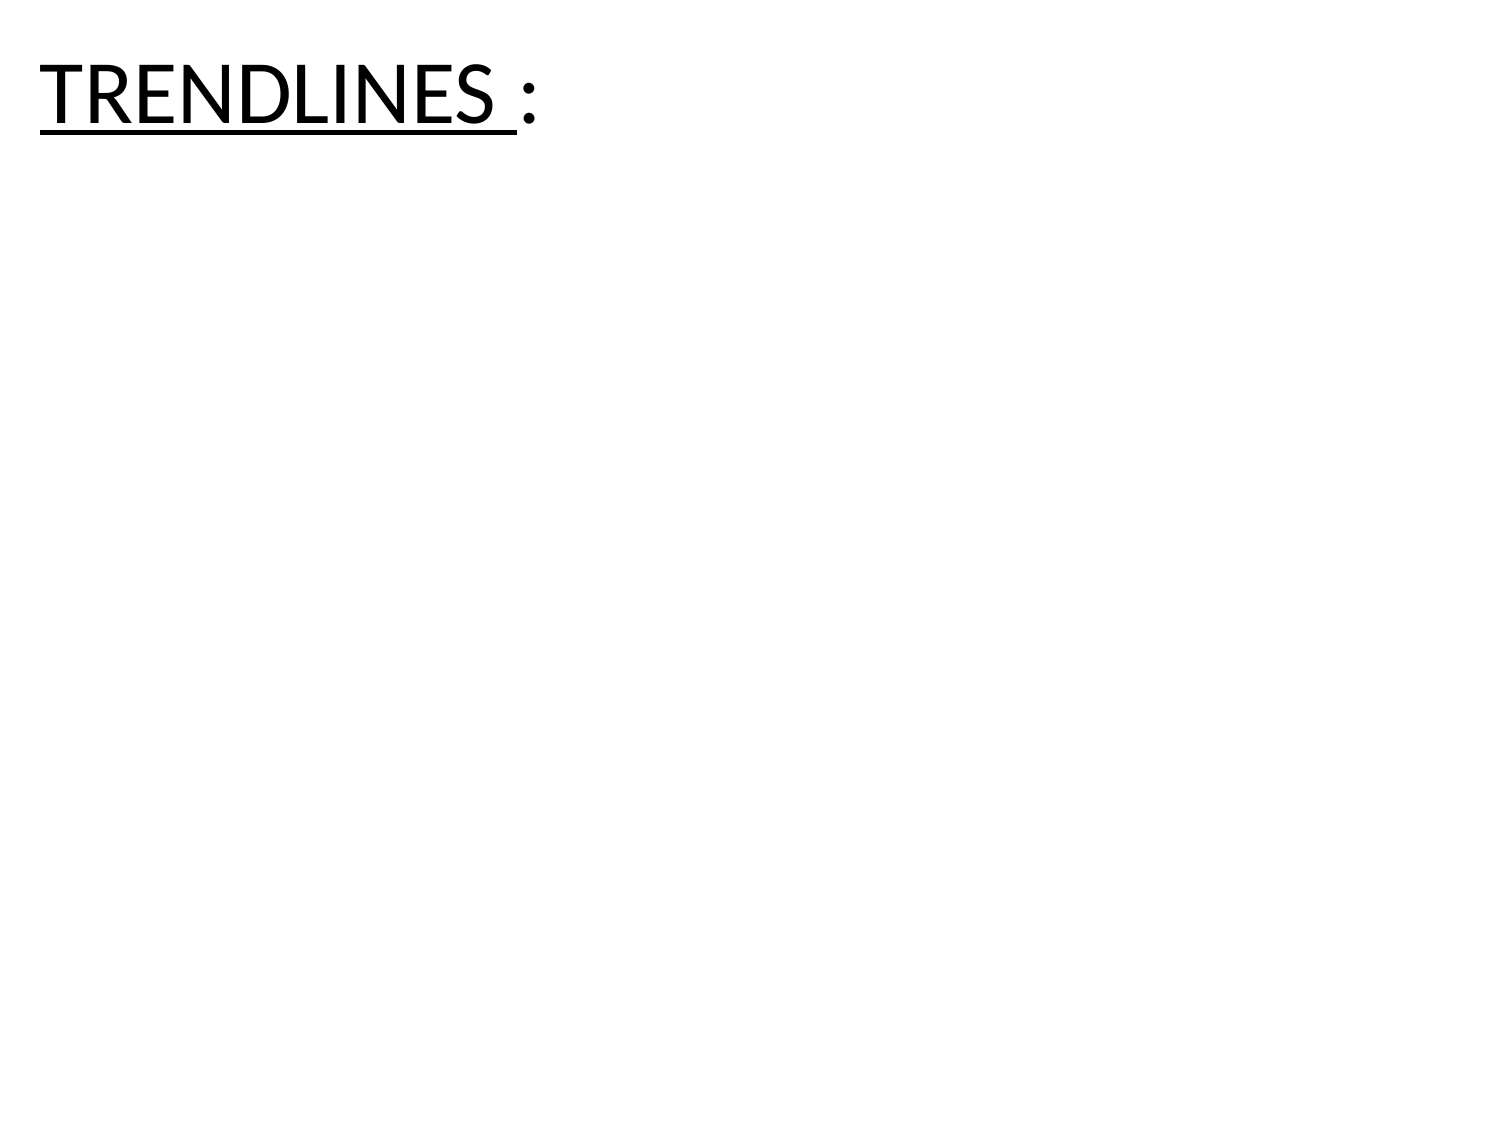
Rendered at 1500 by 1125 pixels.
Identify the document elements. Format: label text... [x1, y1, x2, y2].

title TRENDLINES : [24, 24, 1300, 150]
